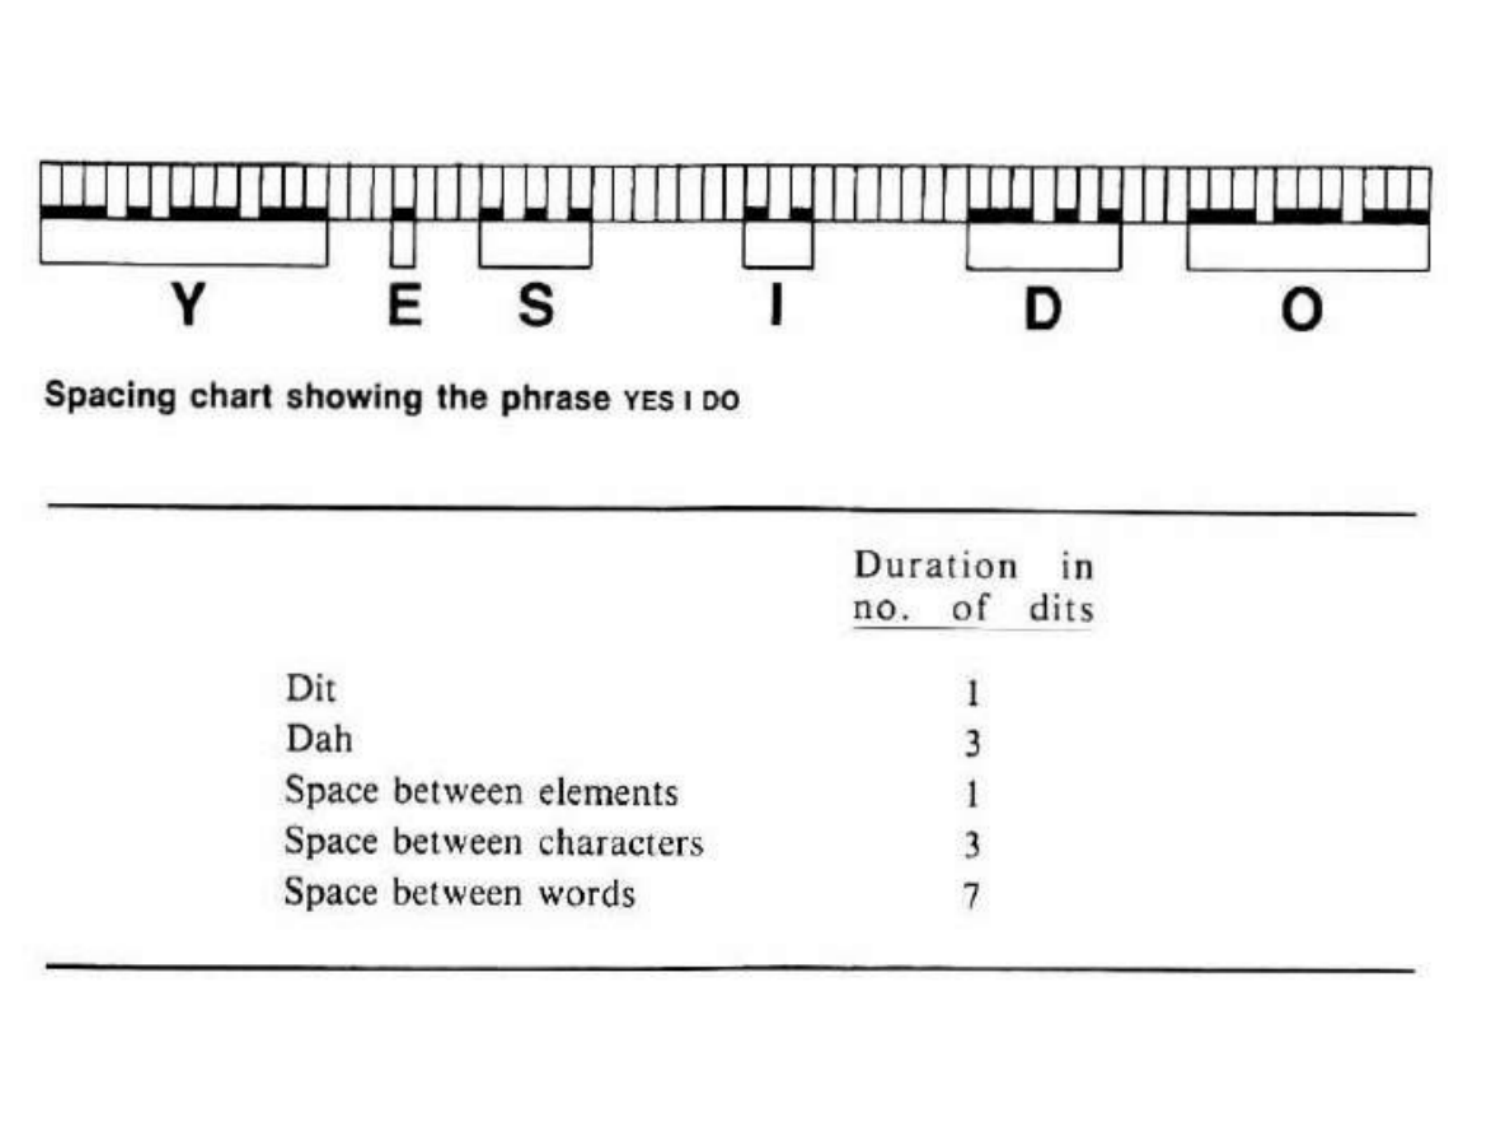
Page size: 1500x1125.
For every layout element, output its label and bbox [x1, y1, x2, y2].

picture [0, 125, 1500, 1001]
